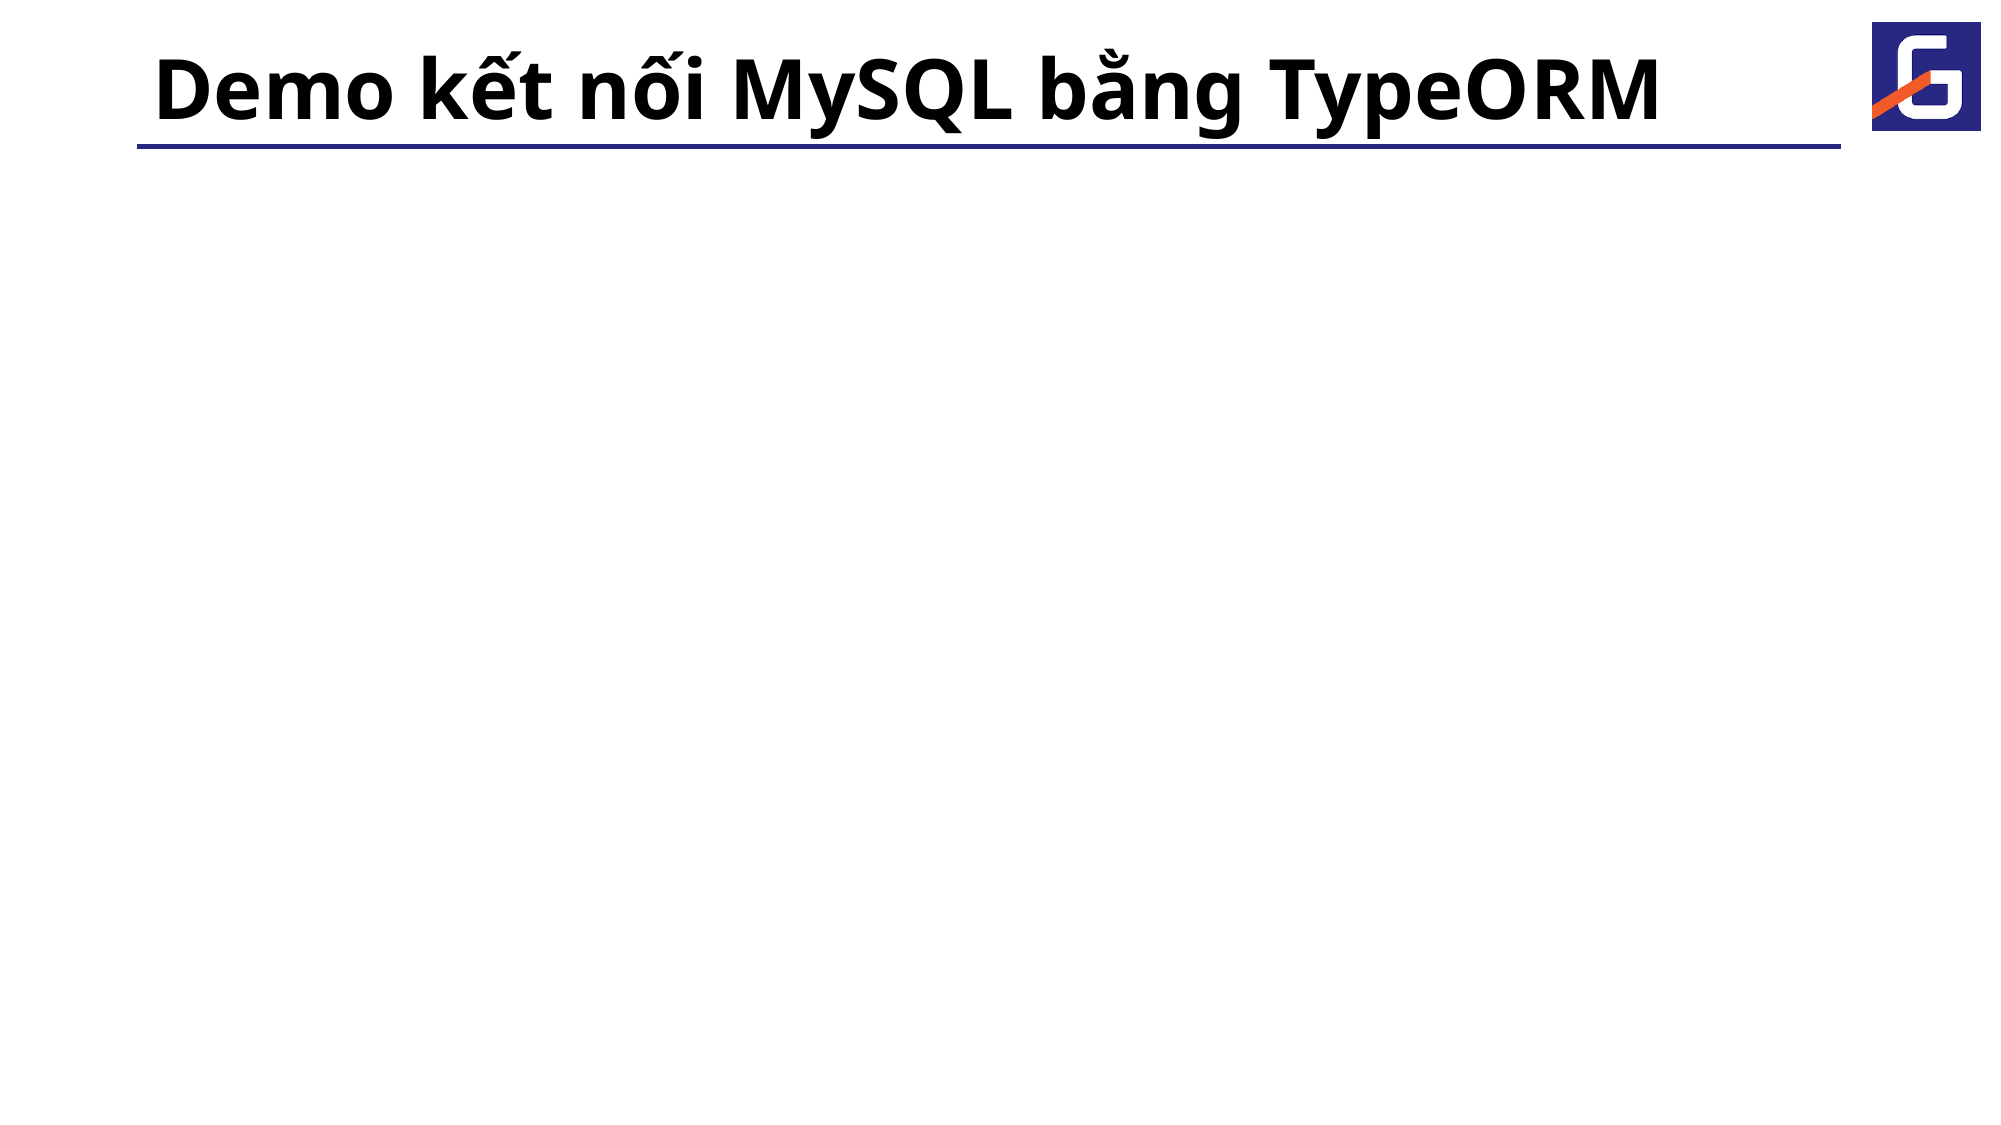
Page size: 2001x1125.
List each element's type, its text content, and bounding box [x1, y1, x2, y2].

picture [1872, 22, 1981, 131]
title Demo kết nối MySQL bằng TypeORM [137, 26, 1863, 160]
